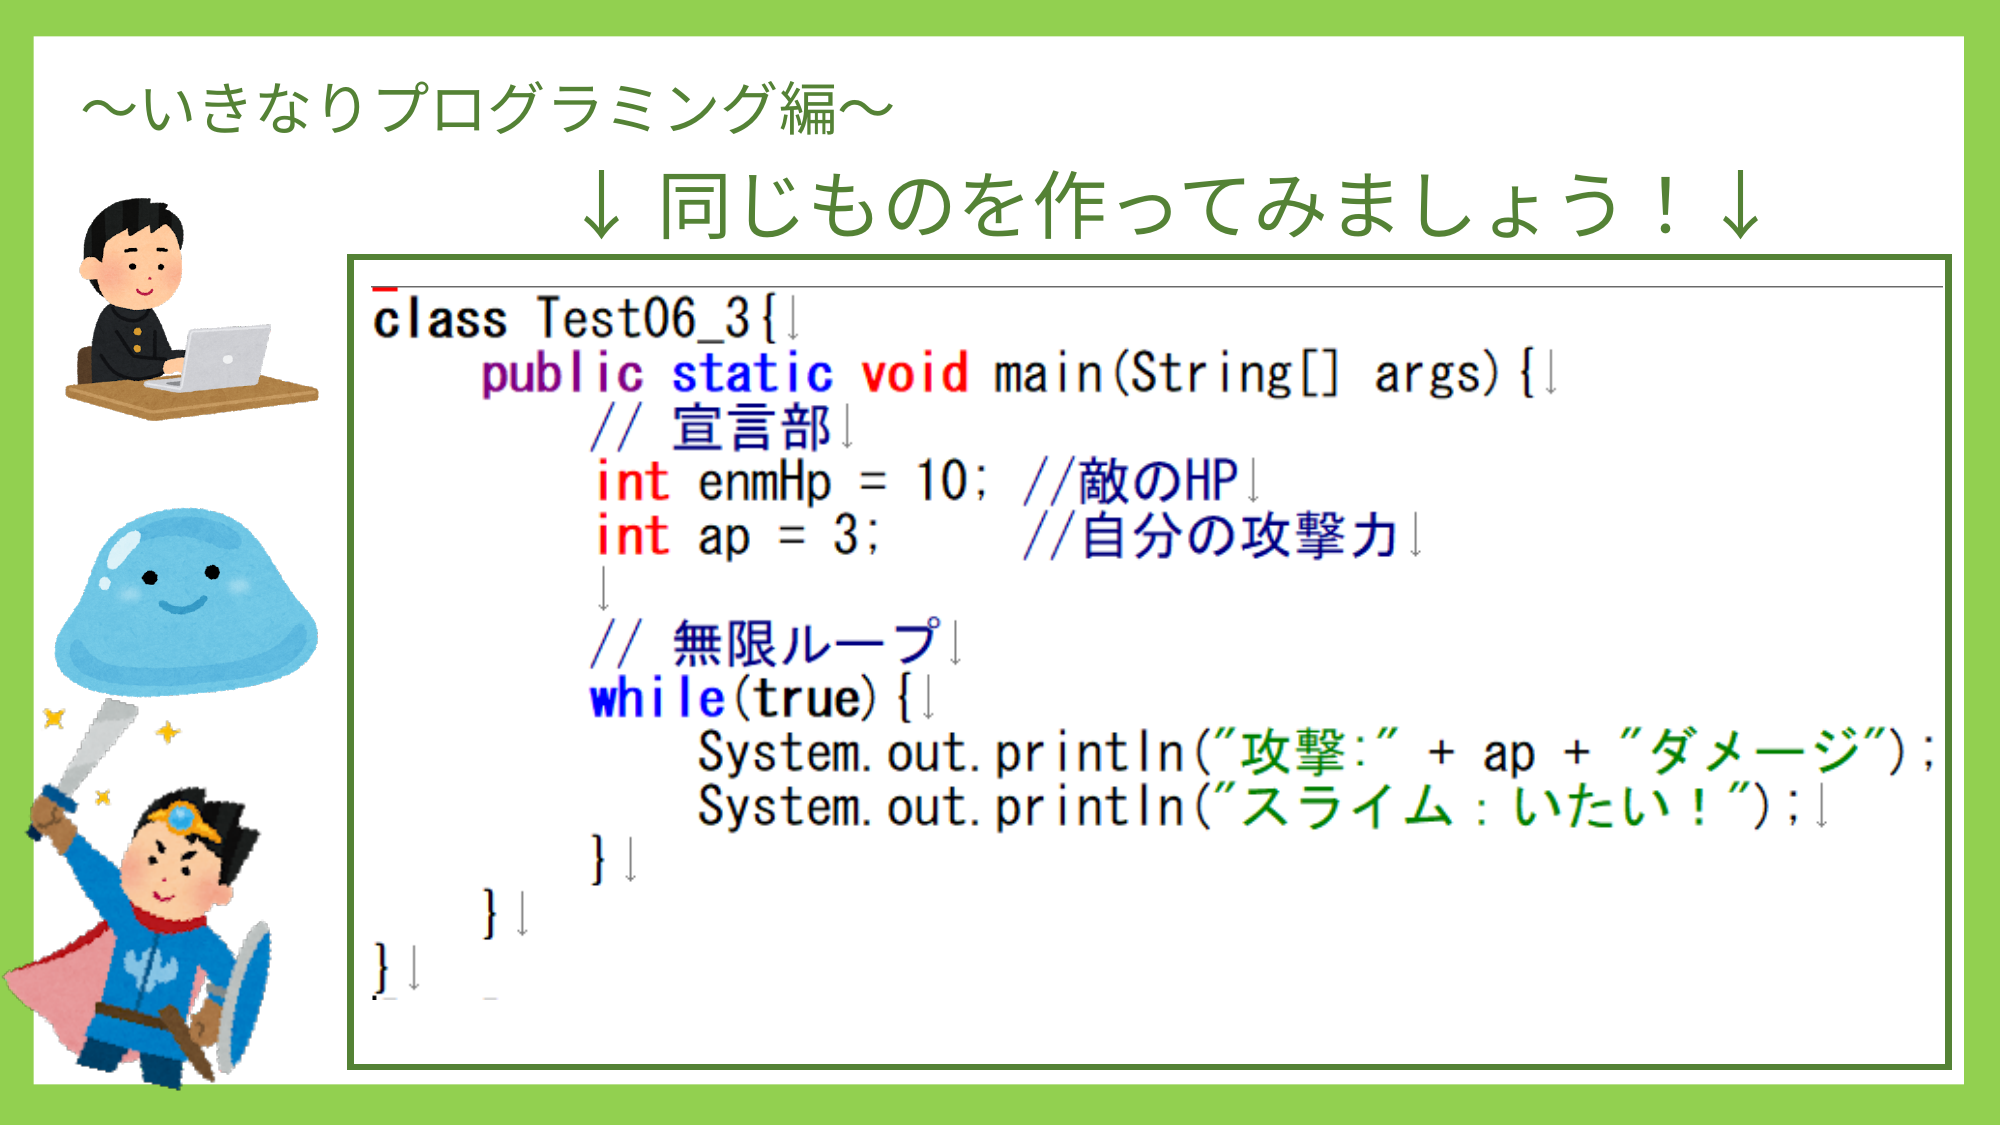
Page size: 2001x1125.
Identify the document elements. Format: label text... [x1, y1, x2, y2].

picture [371, 286, 1943, 1000]
text_box ↓同じものを作ってみましょう！↓ [549, 150, 1794, 256]
picture [0, 459, 367, 1115]
picture [60, 181, 325, 438]
text_box ～いきなりプログラミング編～ [65, 64, 911, 150]
text_box [350, 256, 1949, 1068]
